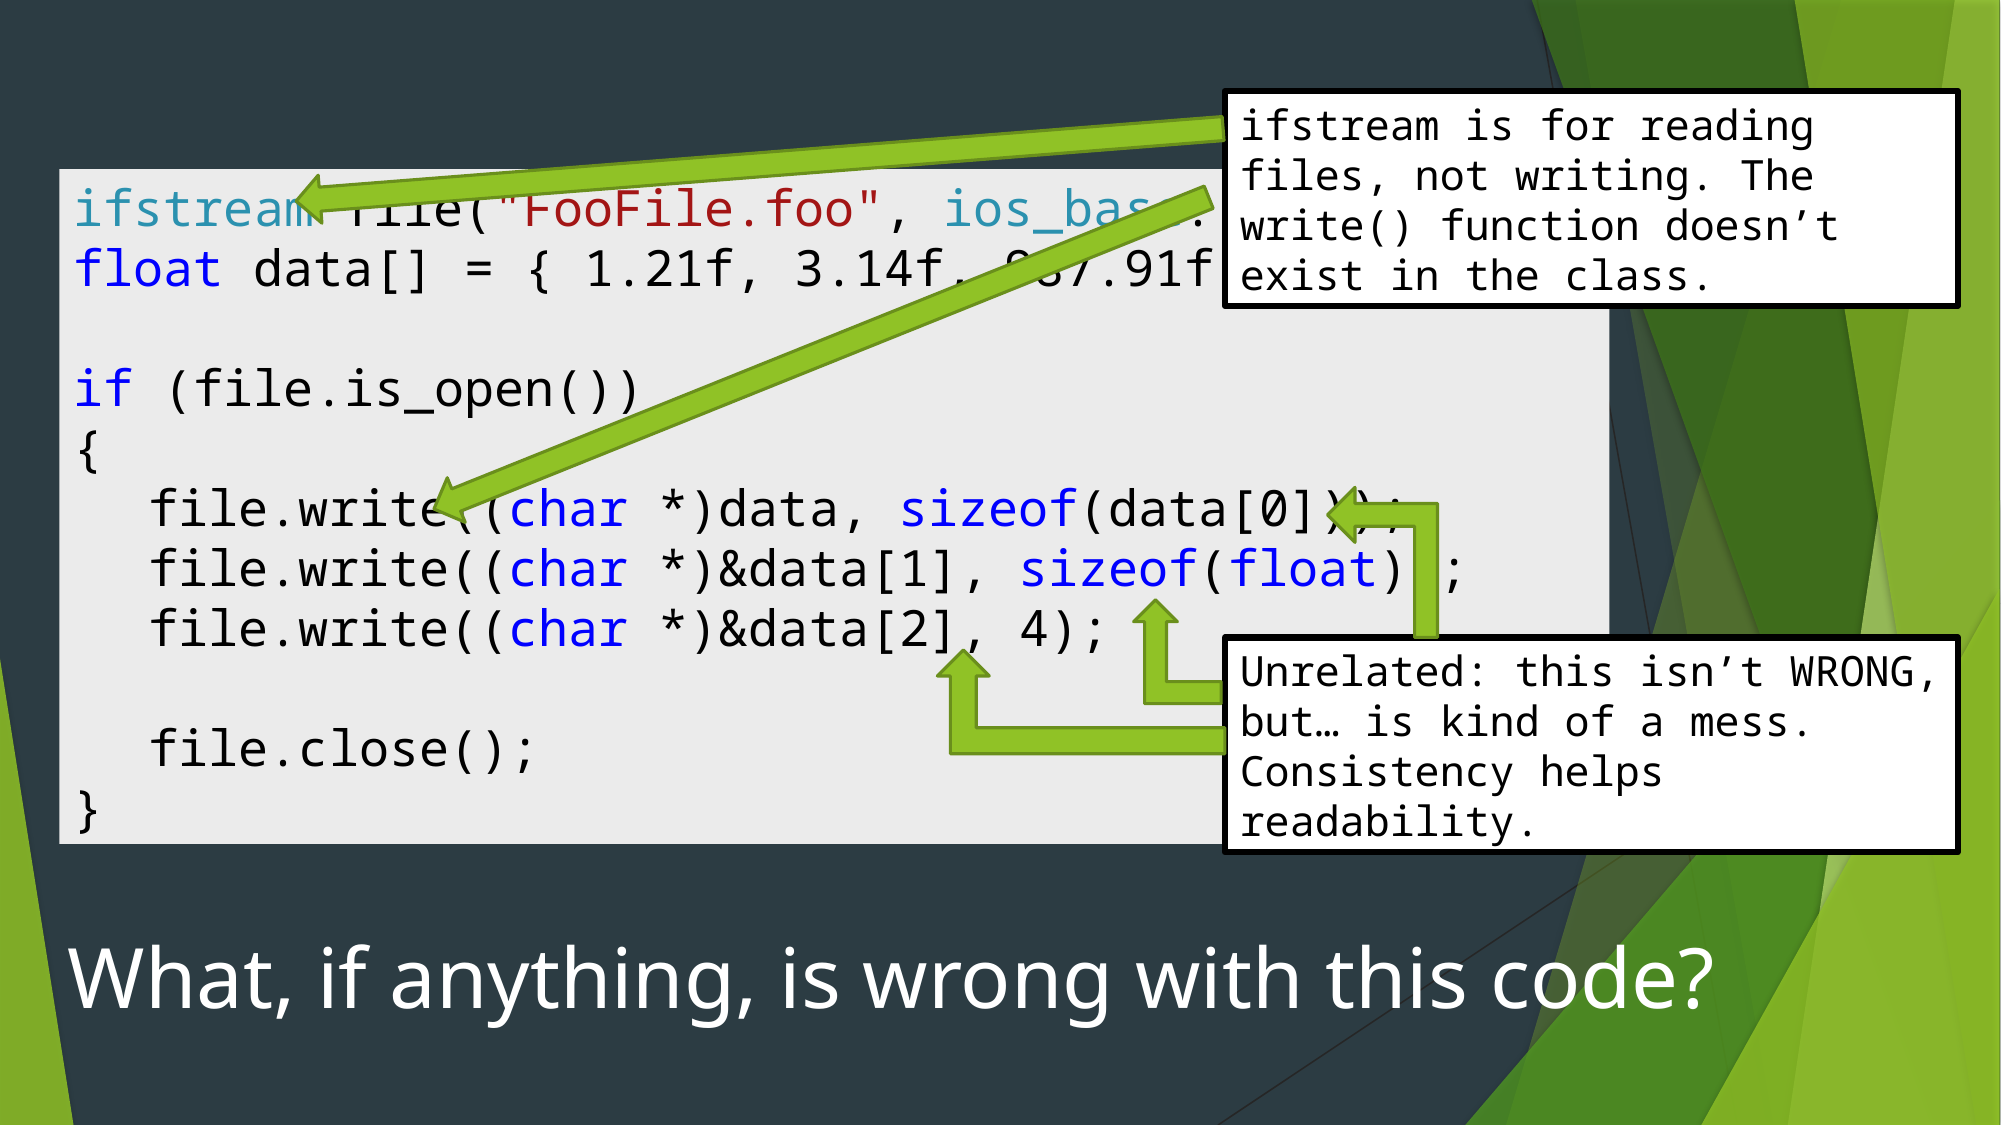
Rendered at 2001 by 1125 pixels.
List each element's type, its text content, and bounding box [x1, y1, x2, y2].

text_box ifstream file("FooFile.foo", ios_base::binary); float data[] = { 1.21f, 3.14f, 987.91f }; if (file.is_open()) { file.write((char *)data, sizeof(data[0])); file.write((char *)&data[1], sizeof(float)); file.write((char *)&data[2], 4); file.close(); } [59, 169, 1610, 844]
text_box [294, 90, 1959, 378]
text_box What, if anything, is wrong with this code? [53, 928, 1790, 1034]
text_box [936, 486, 1959, 805]
